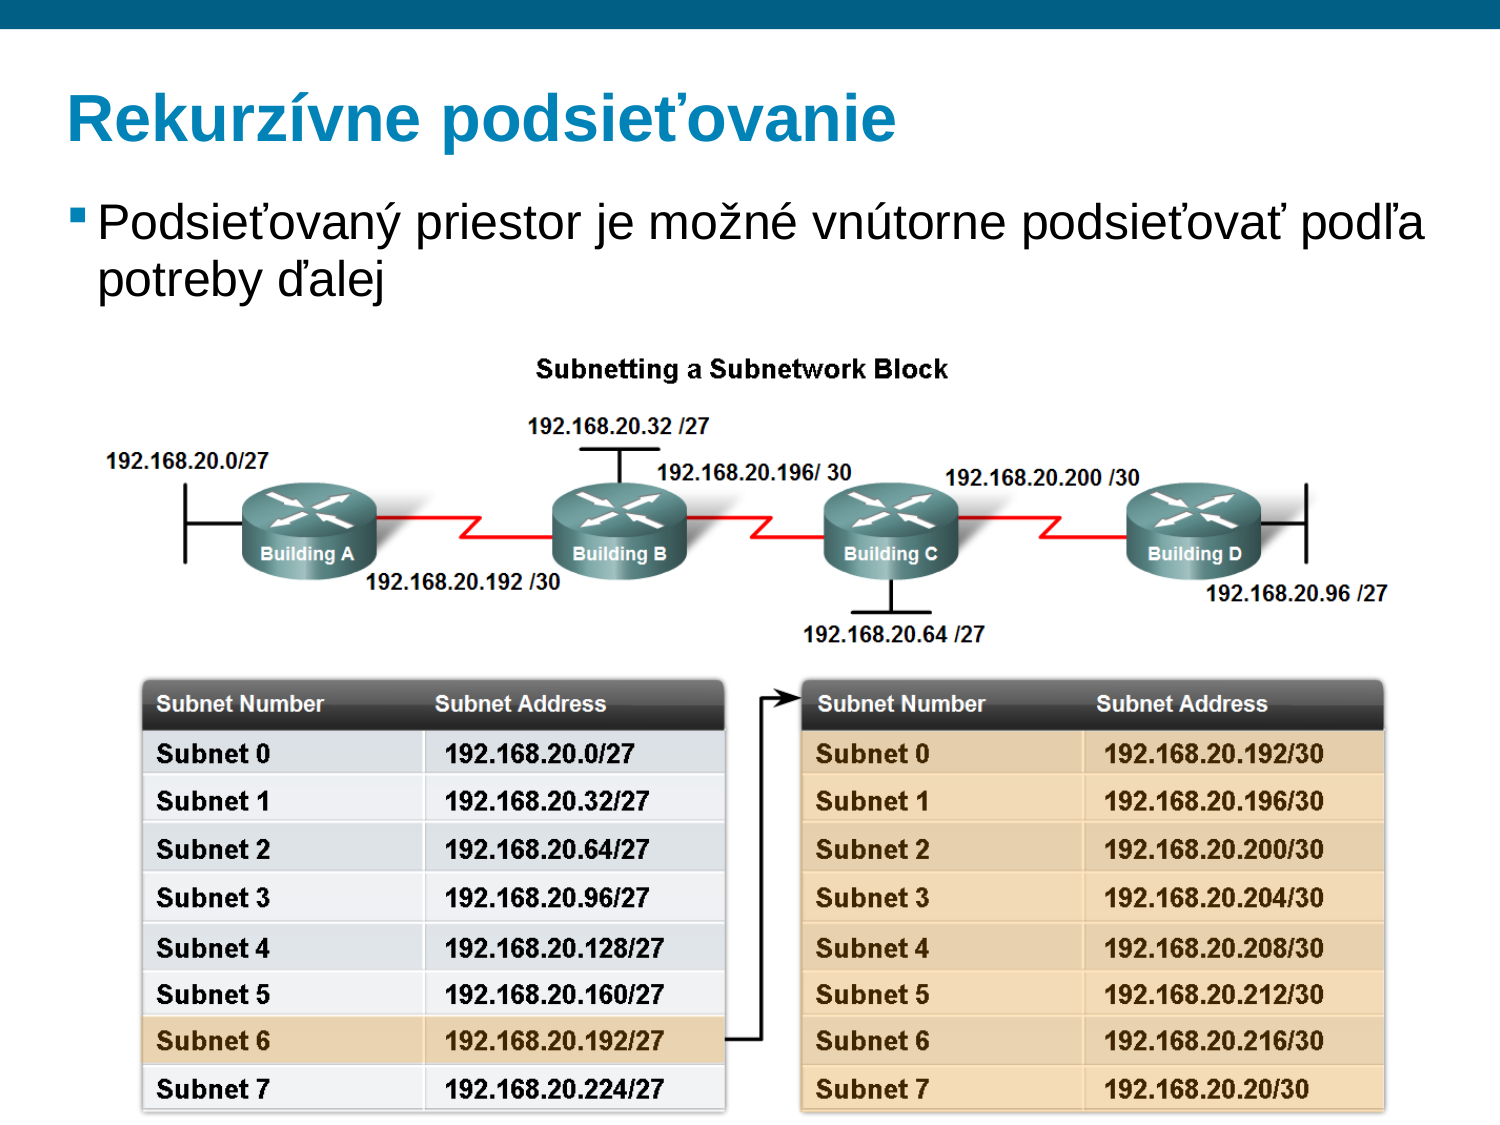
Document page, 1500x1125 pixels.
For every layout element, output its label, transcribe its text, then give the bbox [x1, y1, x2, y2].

picture [98, 349, 1402, 1125]
title Rekurzívne podsieťovanie [53, 50, 1447, 163]
list Podsieťovaný priestor je možné vnútorne podsieťovať podľa potreby ďalej [53, 187, 1447, 1075]
